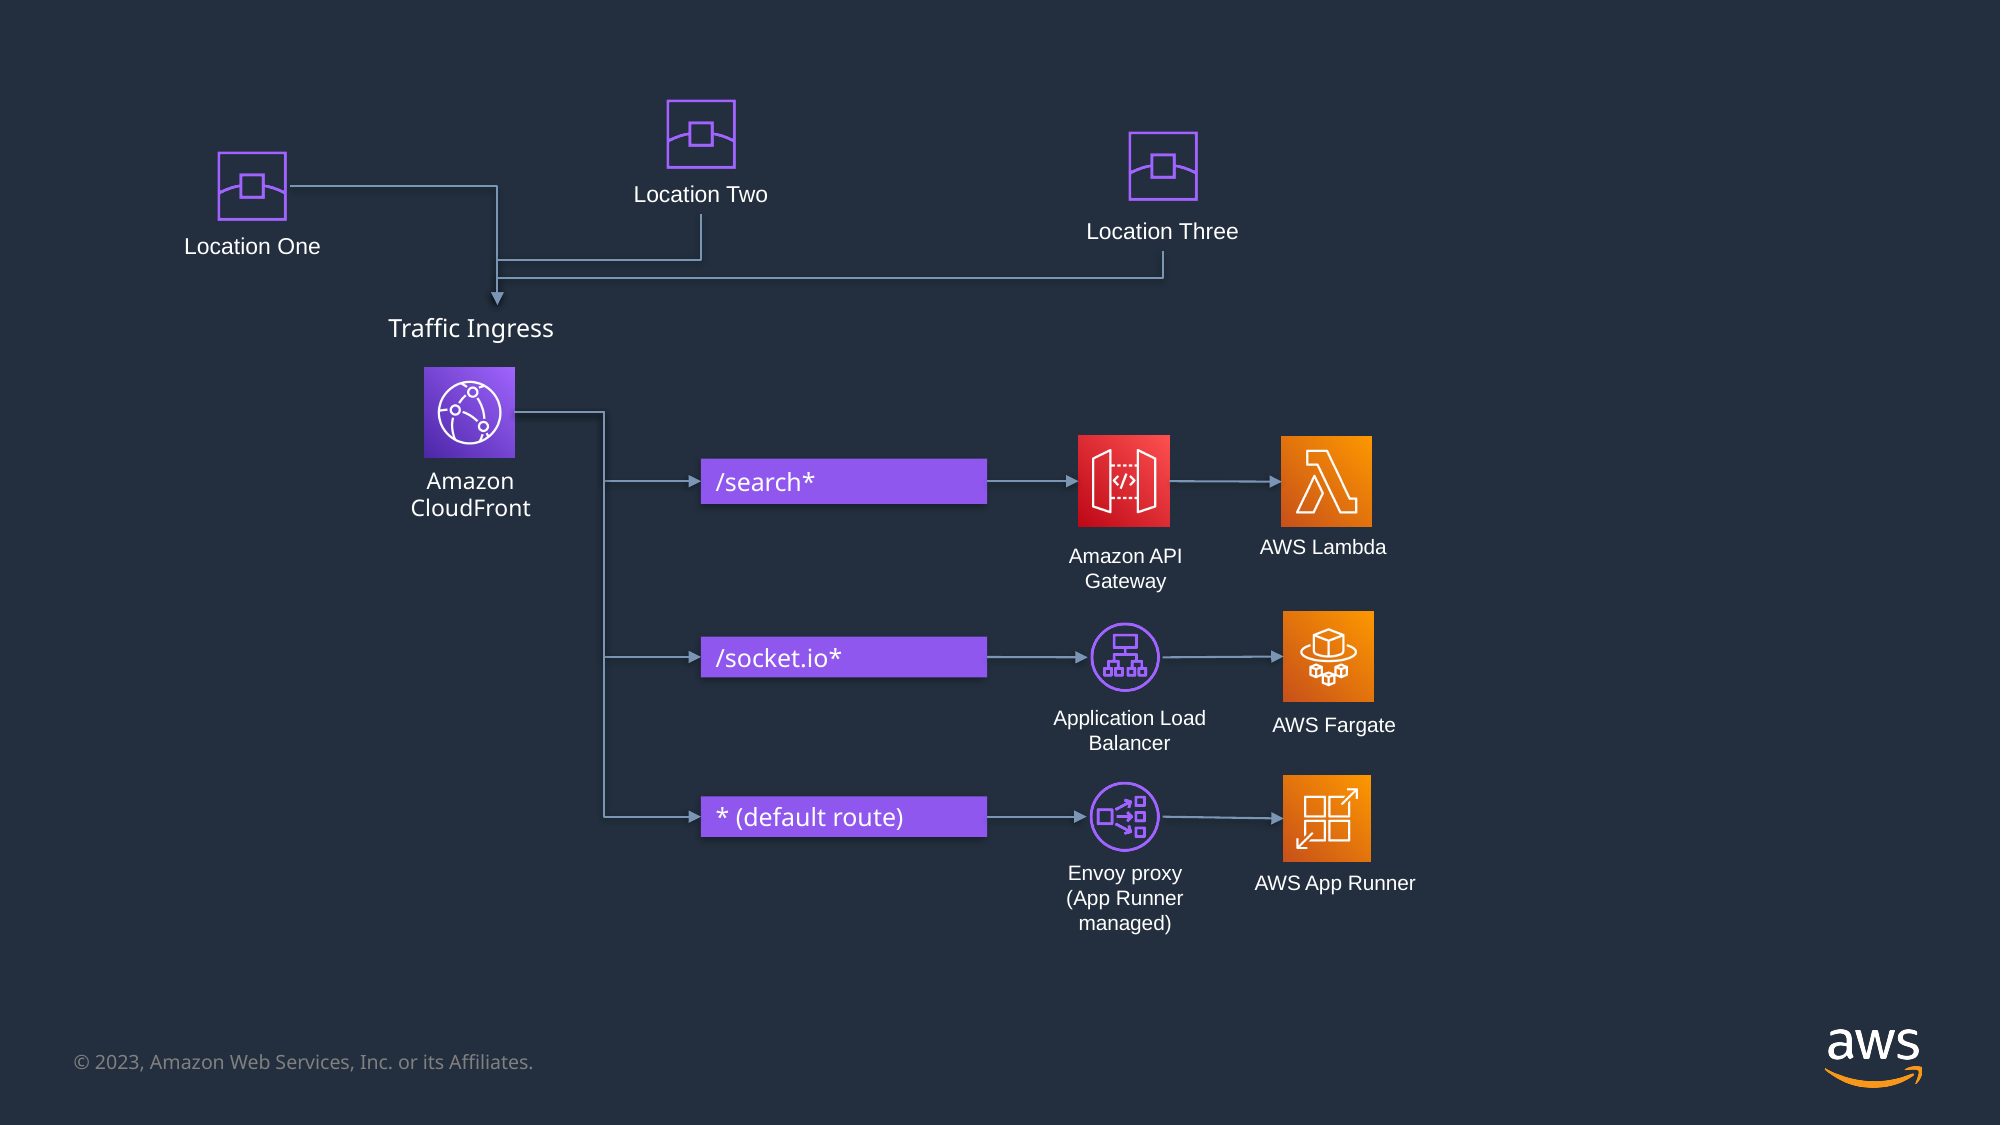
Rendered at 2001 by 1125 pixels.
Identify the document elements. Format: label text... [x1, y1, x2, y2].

text_box AWS Fargate [1224, 703, 1444, 744]
text_box Traffic Ingress [373, 304, 548, 350]
text_box Location One [158, 224, 284, 267]
text_box Location Three [1068, 209, 1257, 252]
text_box Amazon API Gateway [1015, 535, 1236, 601]
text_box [289, 186, 498, 306]
text_box Application Load Balancer [1019, 696, 1240, 762]
picture [423, 366, 515, 458]
picture [1078, 435, 1170, 527]
picture [1283, 611, 1374, 702]
text_box AWS App Runner [1222, 861, 1443, 902]
text_box Envoy proxy (App Runner managed) [1033, 851, 1217, 942]
text_box /search* [707, 458, 798, 505]
picture [663, 96, 739, 172]
text_box AWS Lambda [1213, 526, 1433, 567]
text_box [513, 412, 702, 817]
text_box Amazon CloudFront [382, 459, 507, 529]
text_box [803, 0, 857, 612]
text_box /socket.io* [706, 636, 988, 678]
text_box Location Two [649, 172, 795, 215]
picture [1086, 778, 1163, 855]
picture [214, 148, 291, 225]
text_box * (default route) [700, 796, 988, 838]
picture [1283, 775, 1371, 862]
picture [1124, 128, 1201, 205]
picture [1281, 436, 1373, 527]
picture [1087, 619, 1163, 696]
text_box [553, 157, 645, 362]
text_box /search* [861, 458, 988, 505]
